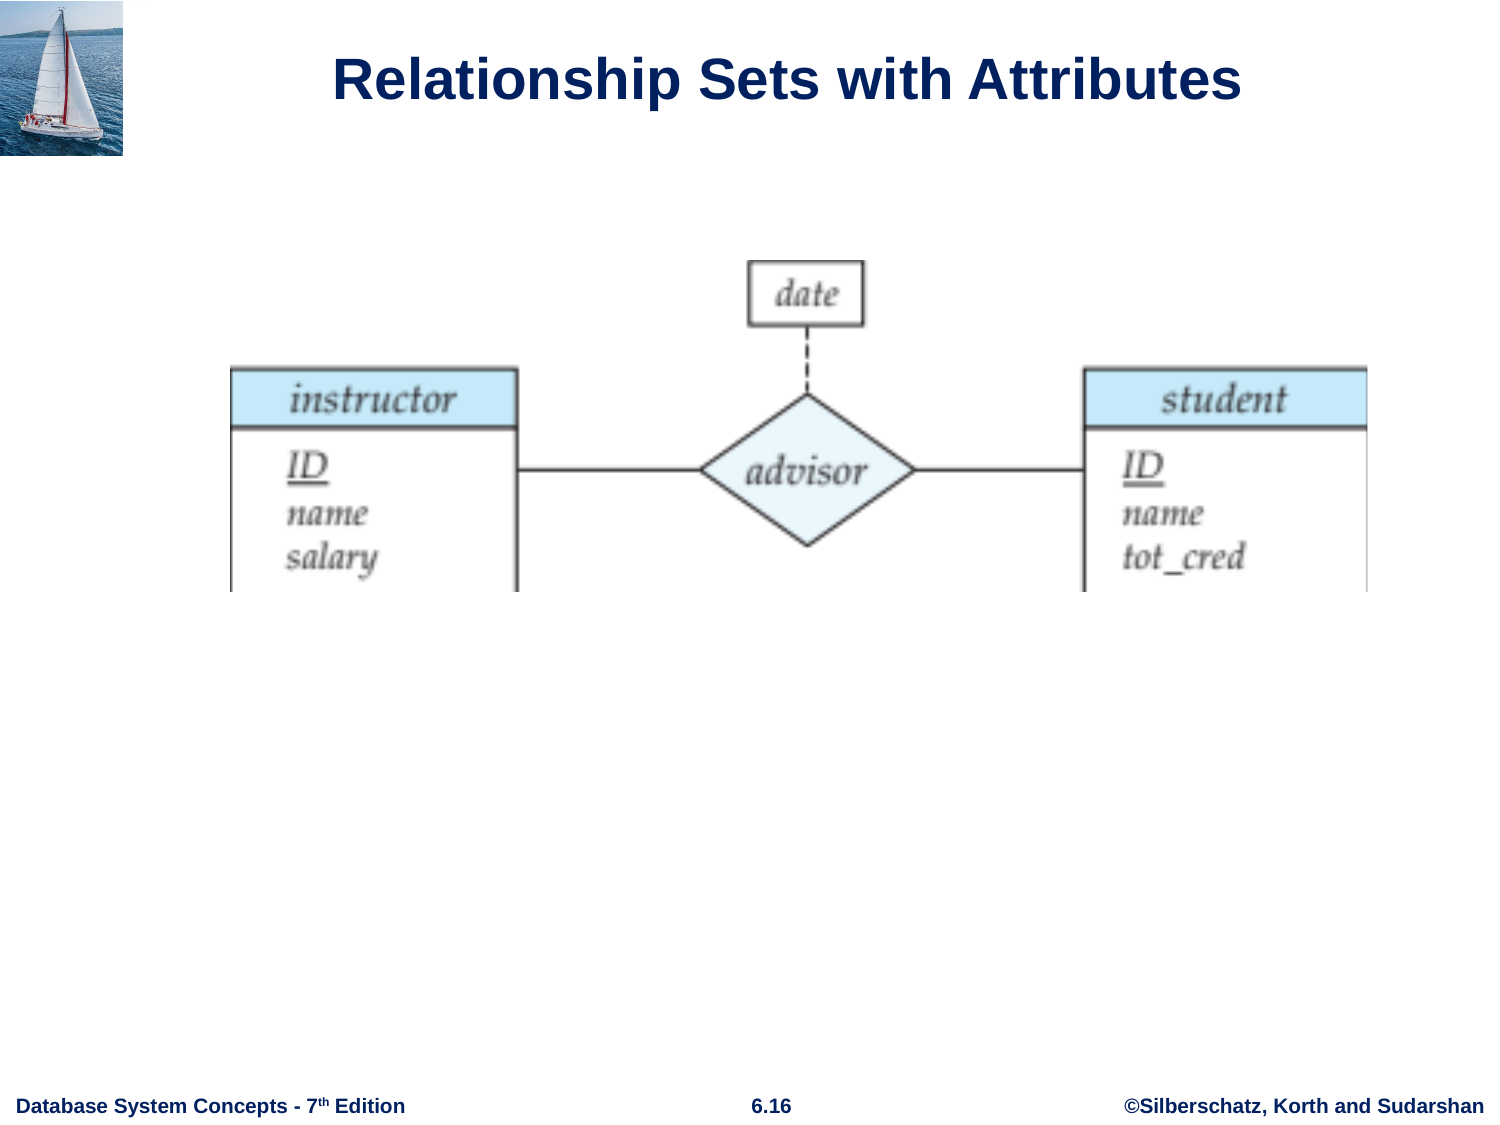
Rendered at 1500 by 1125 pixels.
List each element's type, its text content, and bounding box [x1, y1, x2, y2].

picture [0, 1, 123, 156]
title Relationship Sets with Attributes [125, 18, 1452, 120]
picture [229, 260, 1368, 592]
